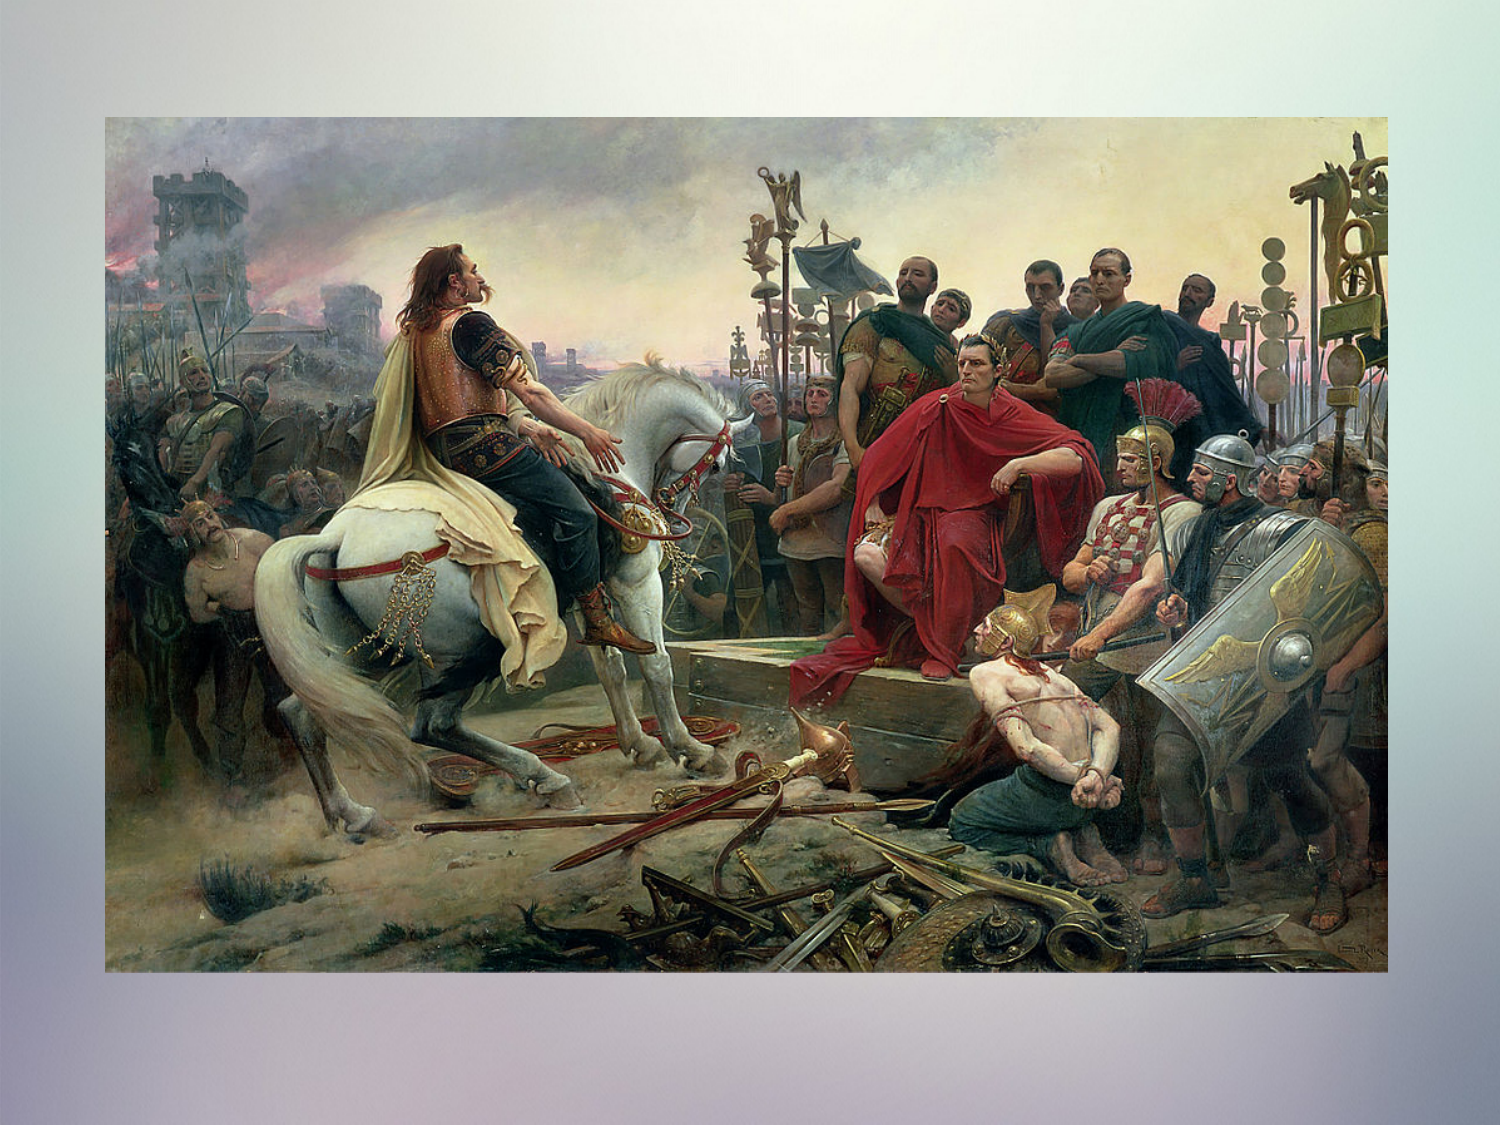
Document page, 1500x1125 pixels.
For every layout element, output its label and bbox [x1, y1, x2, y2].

text_box [75, 45, 1425, 233]
picture [0, 0, 1500, 1125]
